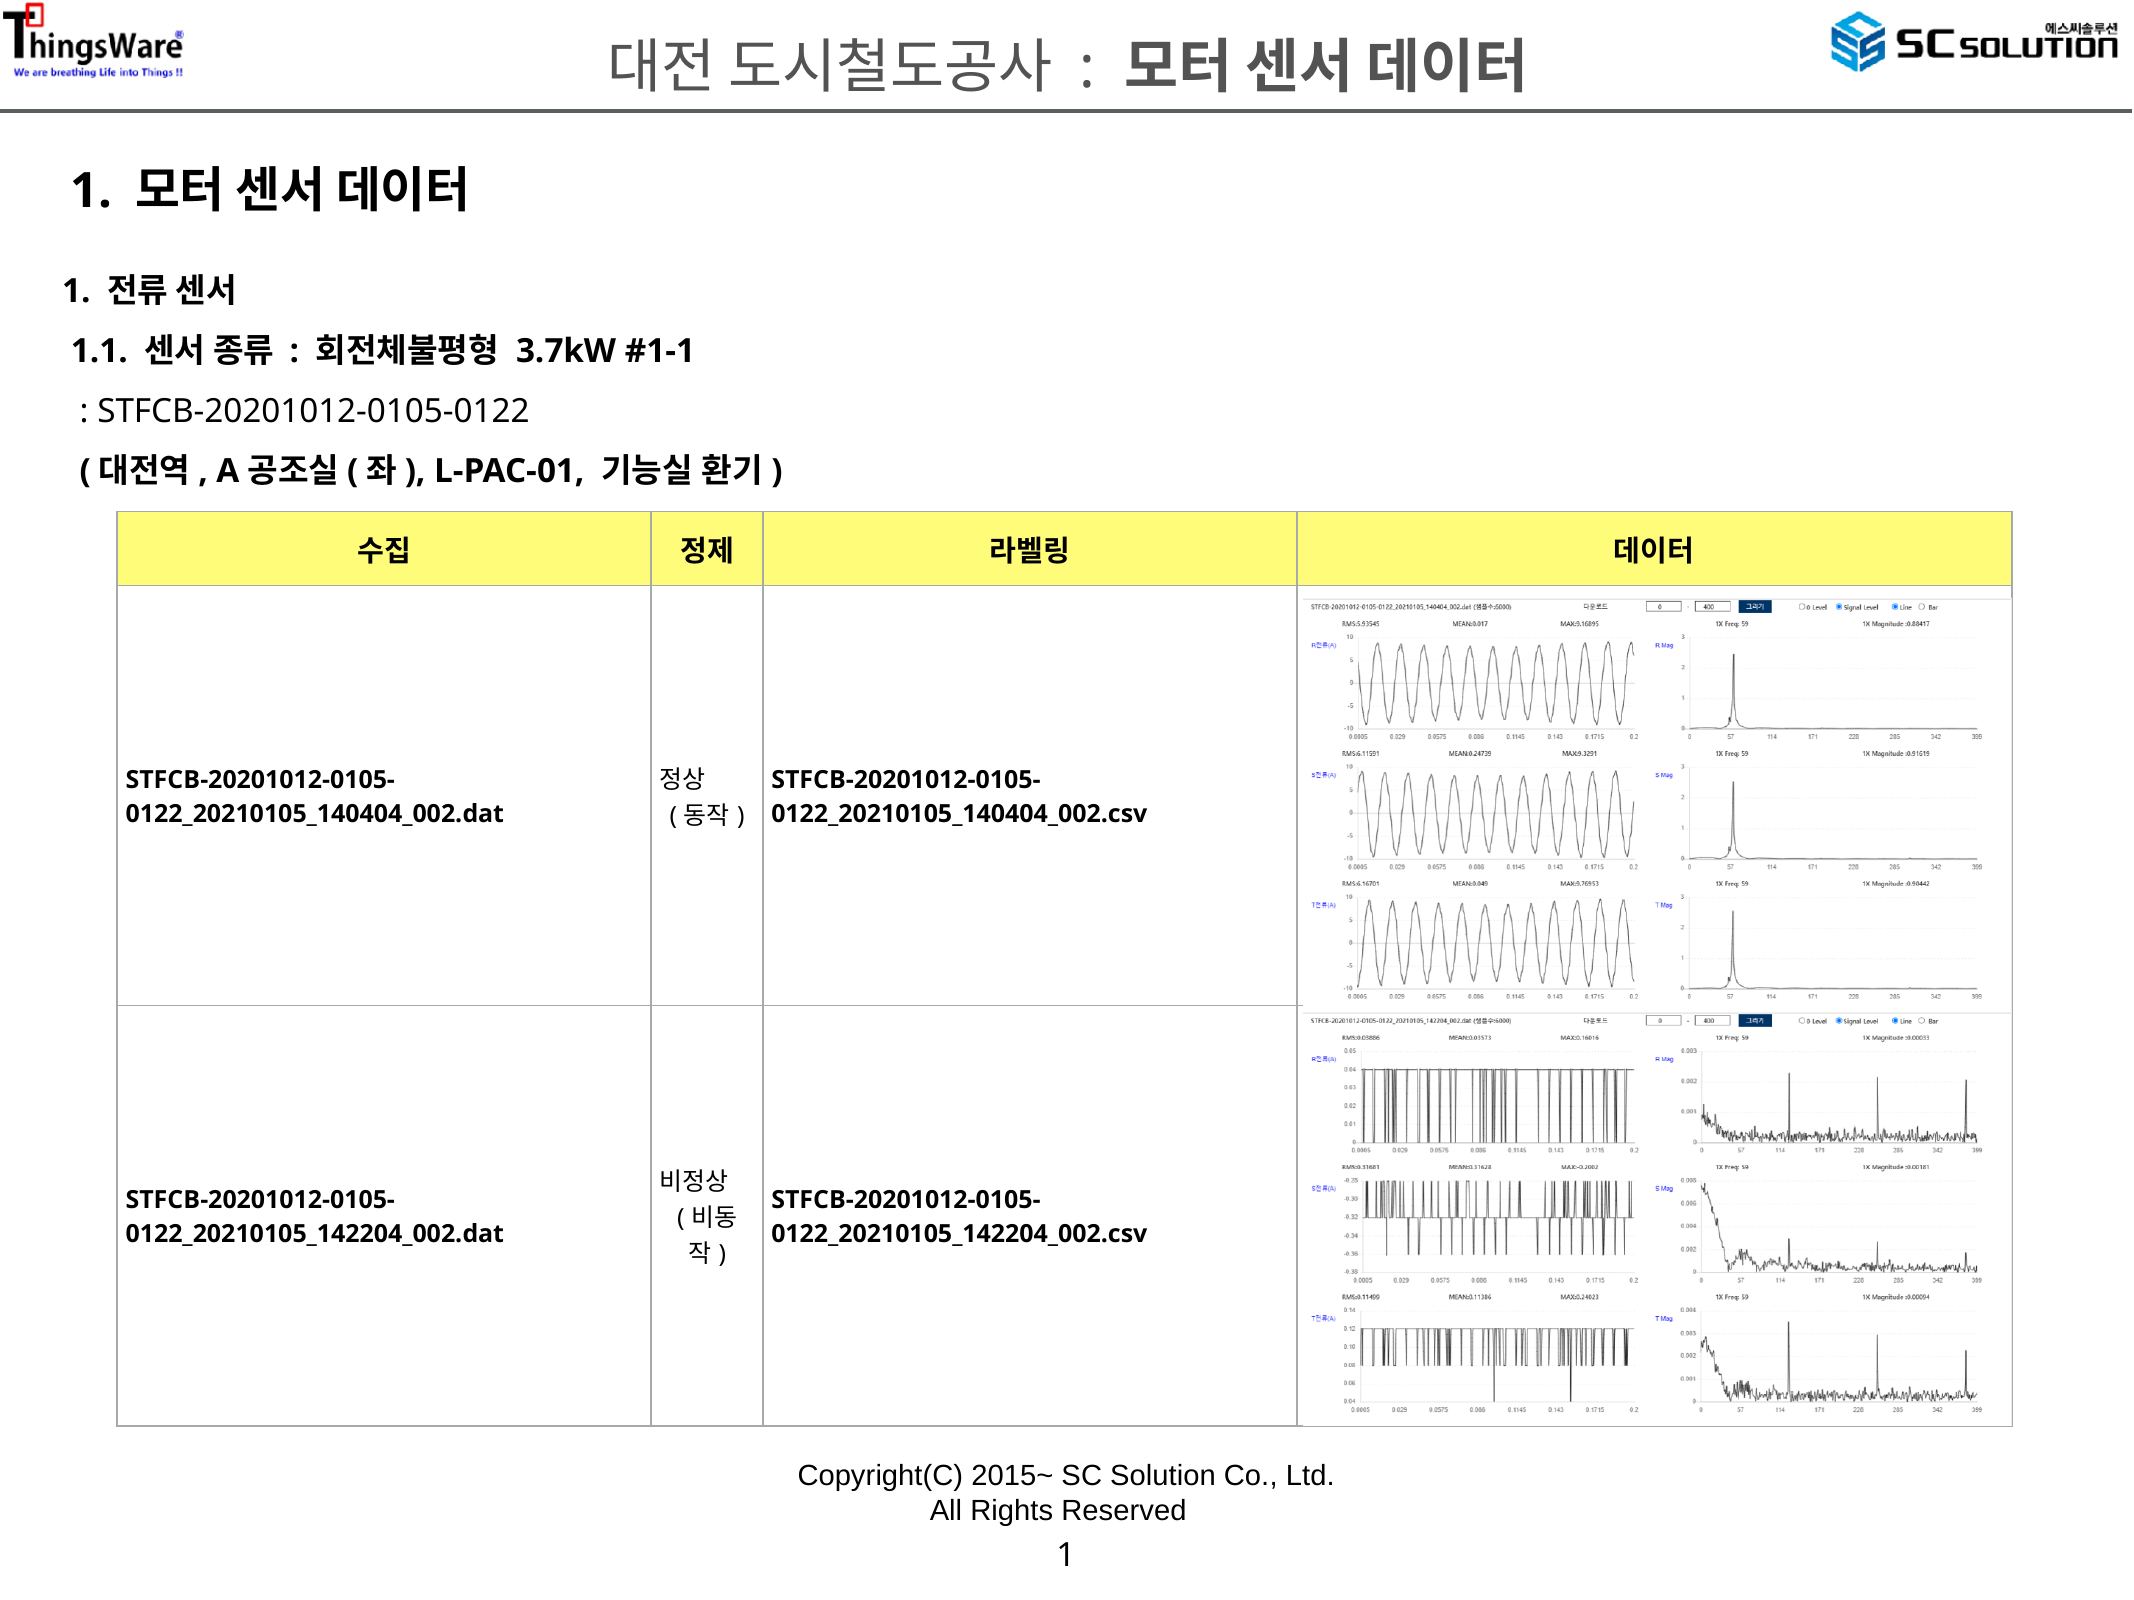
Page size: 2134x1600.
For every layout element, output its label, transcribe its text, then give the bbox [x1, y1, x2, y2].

picture [1302, 598, 2013, 1426]
table_header 데이터 [1298, 512, 2011, 585]
title 대전 도시철도공사 : 모터 센서 데이터 [0, 20, 2134, 109]
table_cell [1298, 586, 2011, 1005]
text_box 1. 전류 센서 1.1. 센서 종류 : 회전체불평형 3.7kW #1-1 : STFCB-20201012-0105-0122 (대전역, A공조실(좌), L-PAC-01, 기능실 환기) [53, 240, 791, 497]
picture [0, 0, 191, 84]
table_header 라벨링 [764, 512, 1296, 585]
picture [1812, 0, 2134, 84]
table_header 수집 [118, 512, 650, 585]
table_cell STFCB-20201012-0105-0122_20210105_142204_002.csv [764, 1006, 1296, 1425]
text_box Copyright(C) 2015~ SC Solution Co., Ltd. All Rights Reserved [789, 1447, 1344, 1535]
table_cell STFCB-20201012-0105-0122_20210105_142204_002.dat [118, 1006, 650, 1425]
slide_number 1 [1046, 1535, 1086, 1579]
table_cell [1298, 1006, 1302, 1425]
table_cell STFCB-20201012-0105-0122_20210105_140404_002.dat [118, 586, 650, 1005]
text_box 1. 모터 센서 데이터 [0, 138, 2134, 226]
table_cell 정상 (동작) [652, 586, 762, 1005]
table_cell STFCB-20201012-0105-0122_20210105_140404_002.csv [764, 586, 1296, 1005]
table_cell 비정상 (비동작) [652, 1006, 762, 1425]
table_header 정제 [652, 512, 762, 585]
